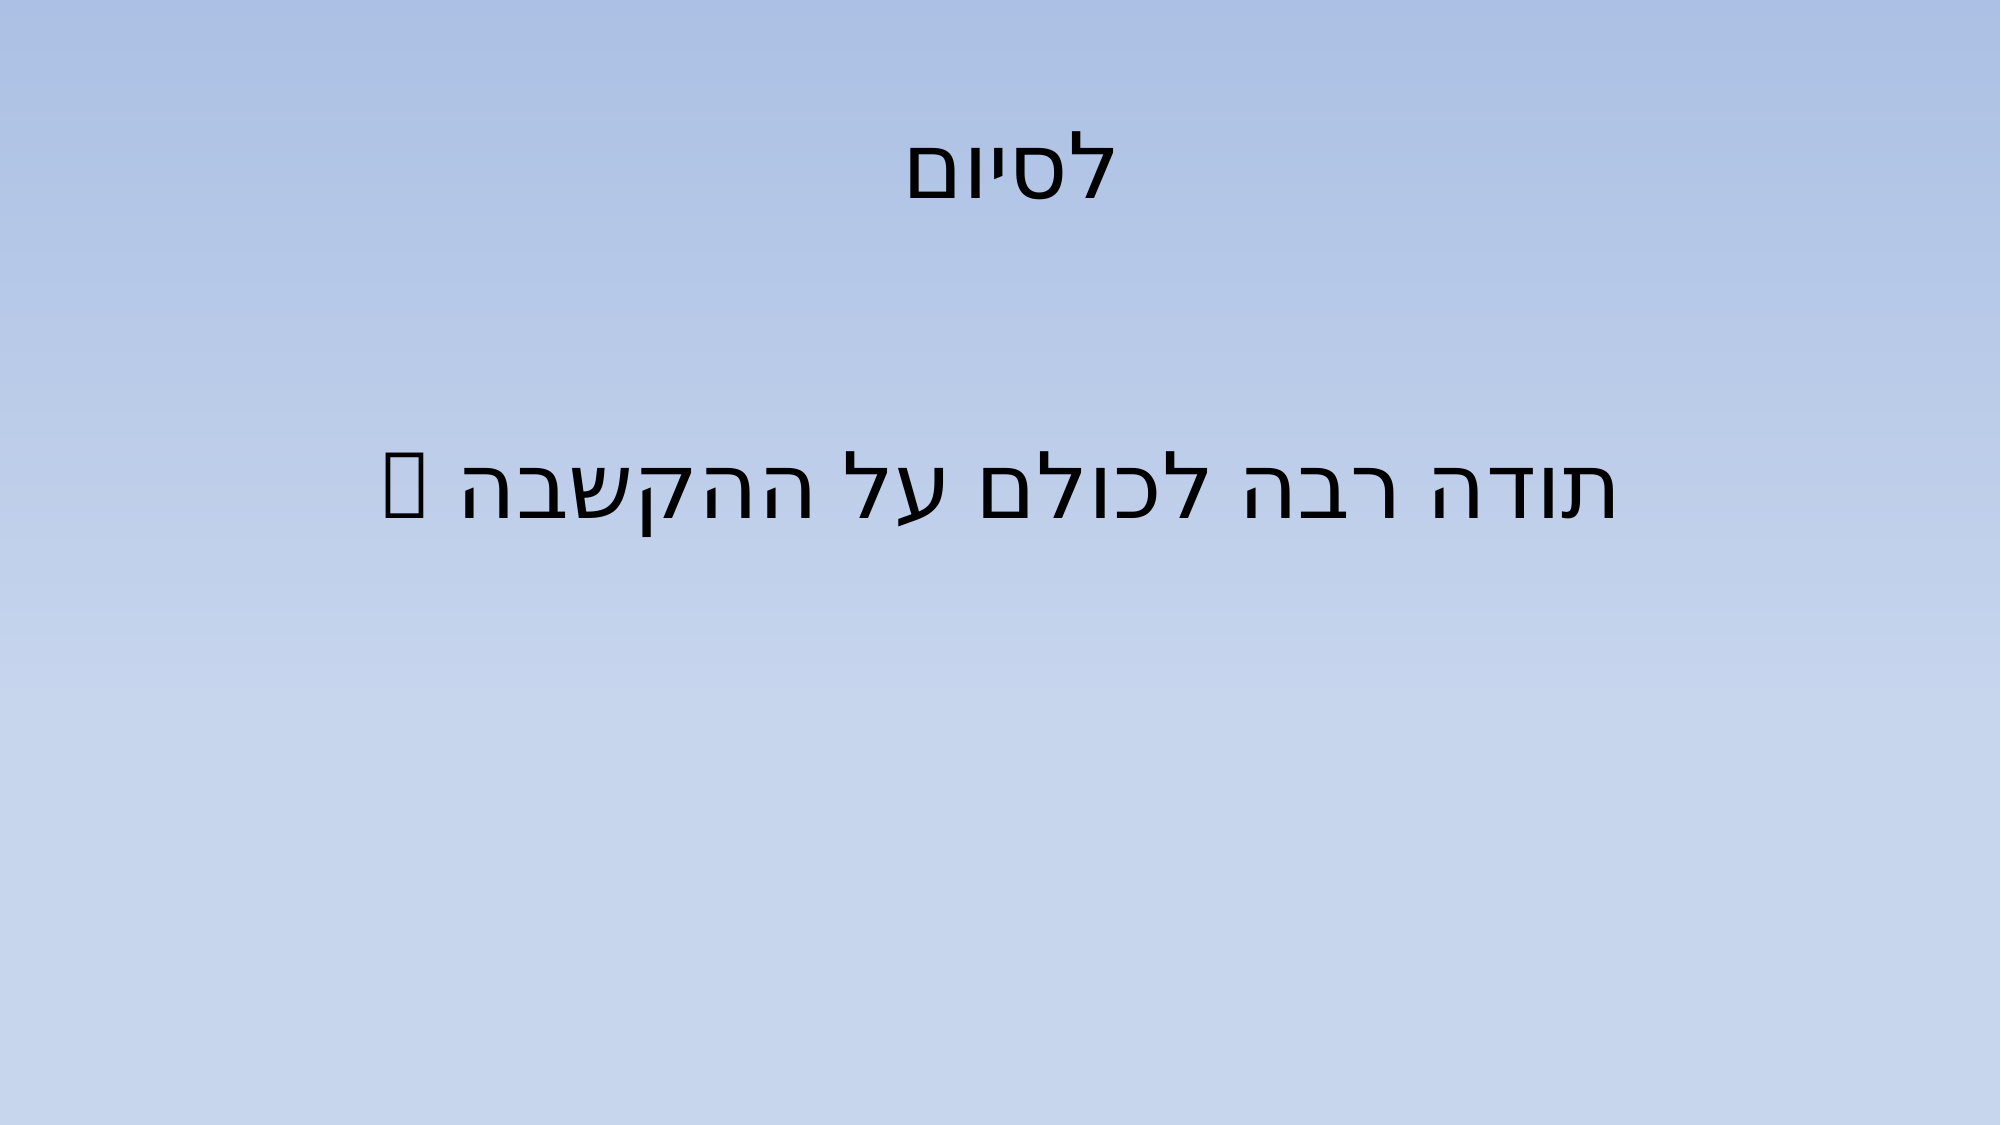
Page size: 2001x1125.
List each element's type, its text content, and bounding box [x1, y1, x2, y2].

title לסיום [137, 59, 1863, 278]
list תודה רבה לכולם על ההקשבה  [137, 431, 1863, 628]
